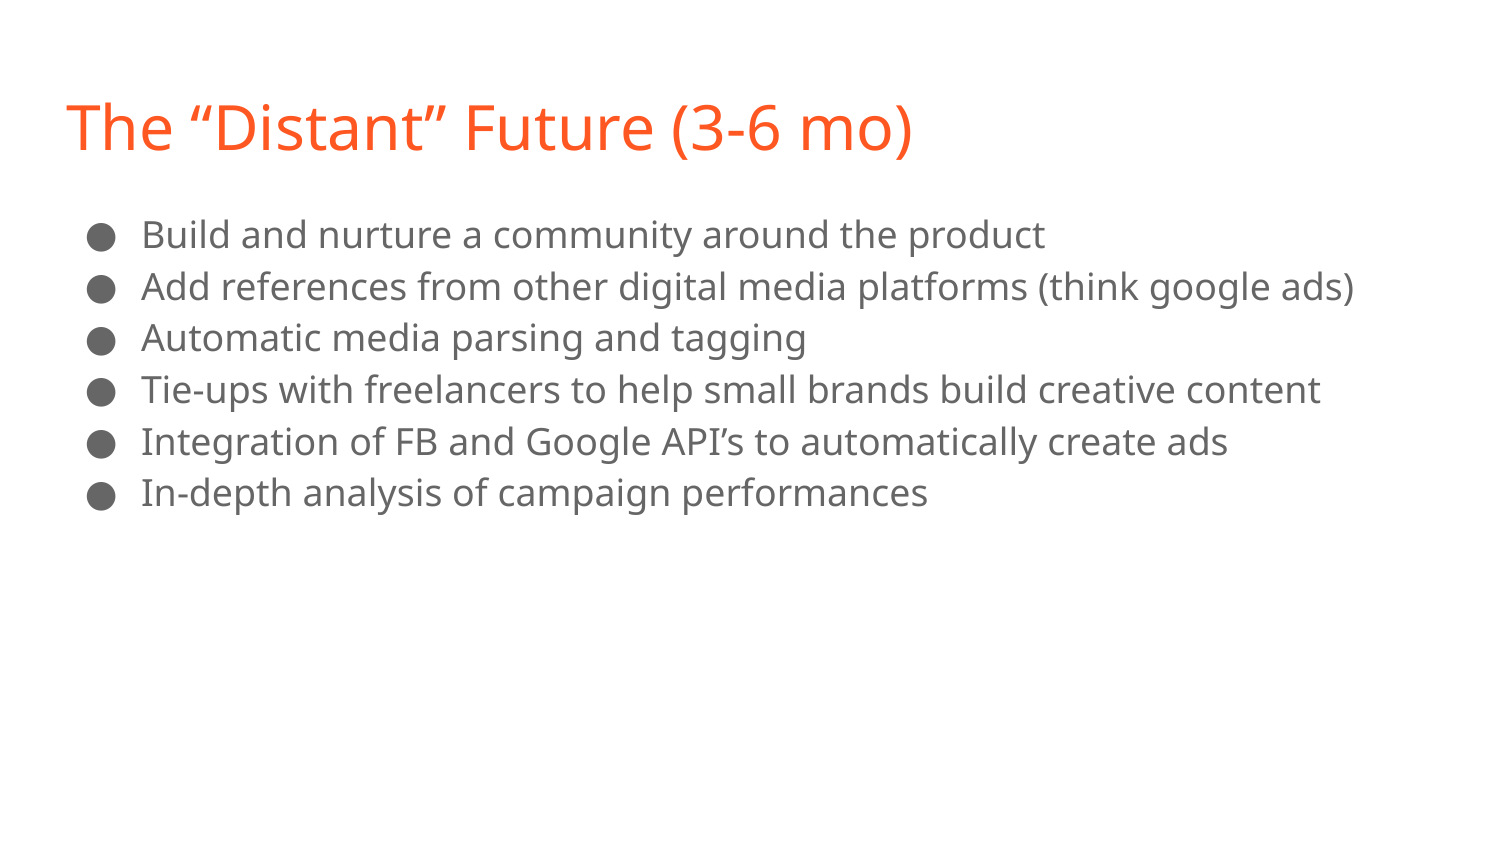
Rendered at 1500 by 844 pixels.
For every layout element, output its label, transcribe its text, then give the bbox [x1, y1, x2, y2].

title The “Distant” Future (3-6 mo) [51, 72, 1449, 167]
list Build and nurture a community around the product Add references from other digital media platforms (think google ads) Automatic media parsing and tagging Tie-ups with freelancers to help small brands build creative content Integration of FB and Google API’s to automatically create ads In-depth analysis of campaign performances [51, 189, 1449, 750]
